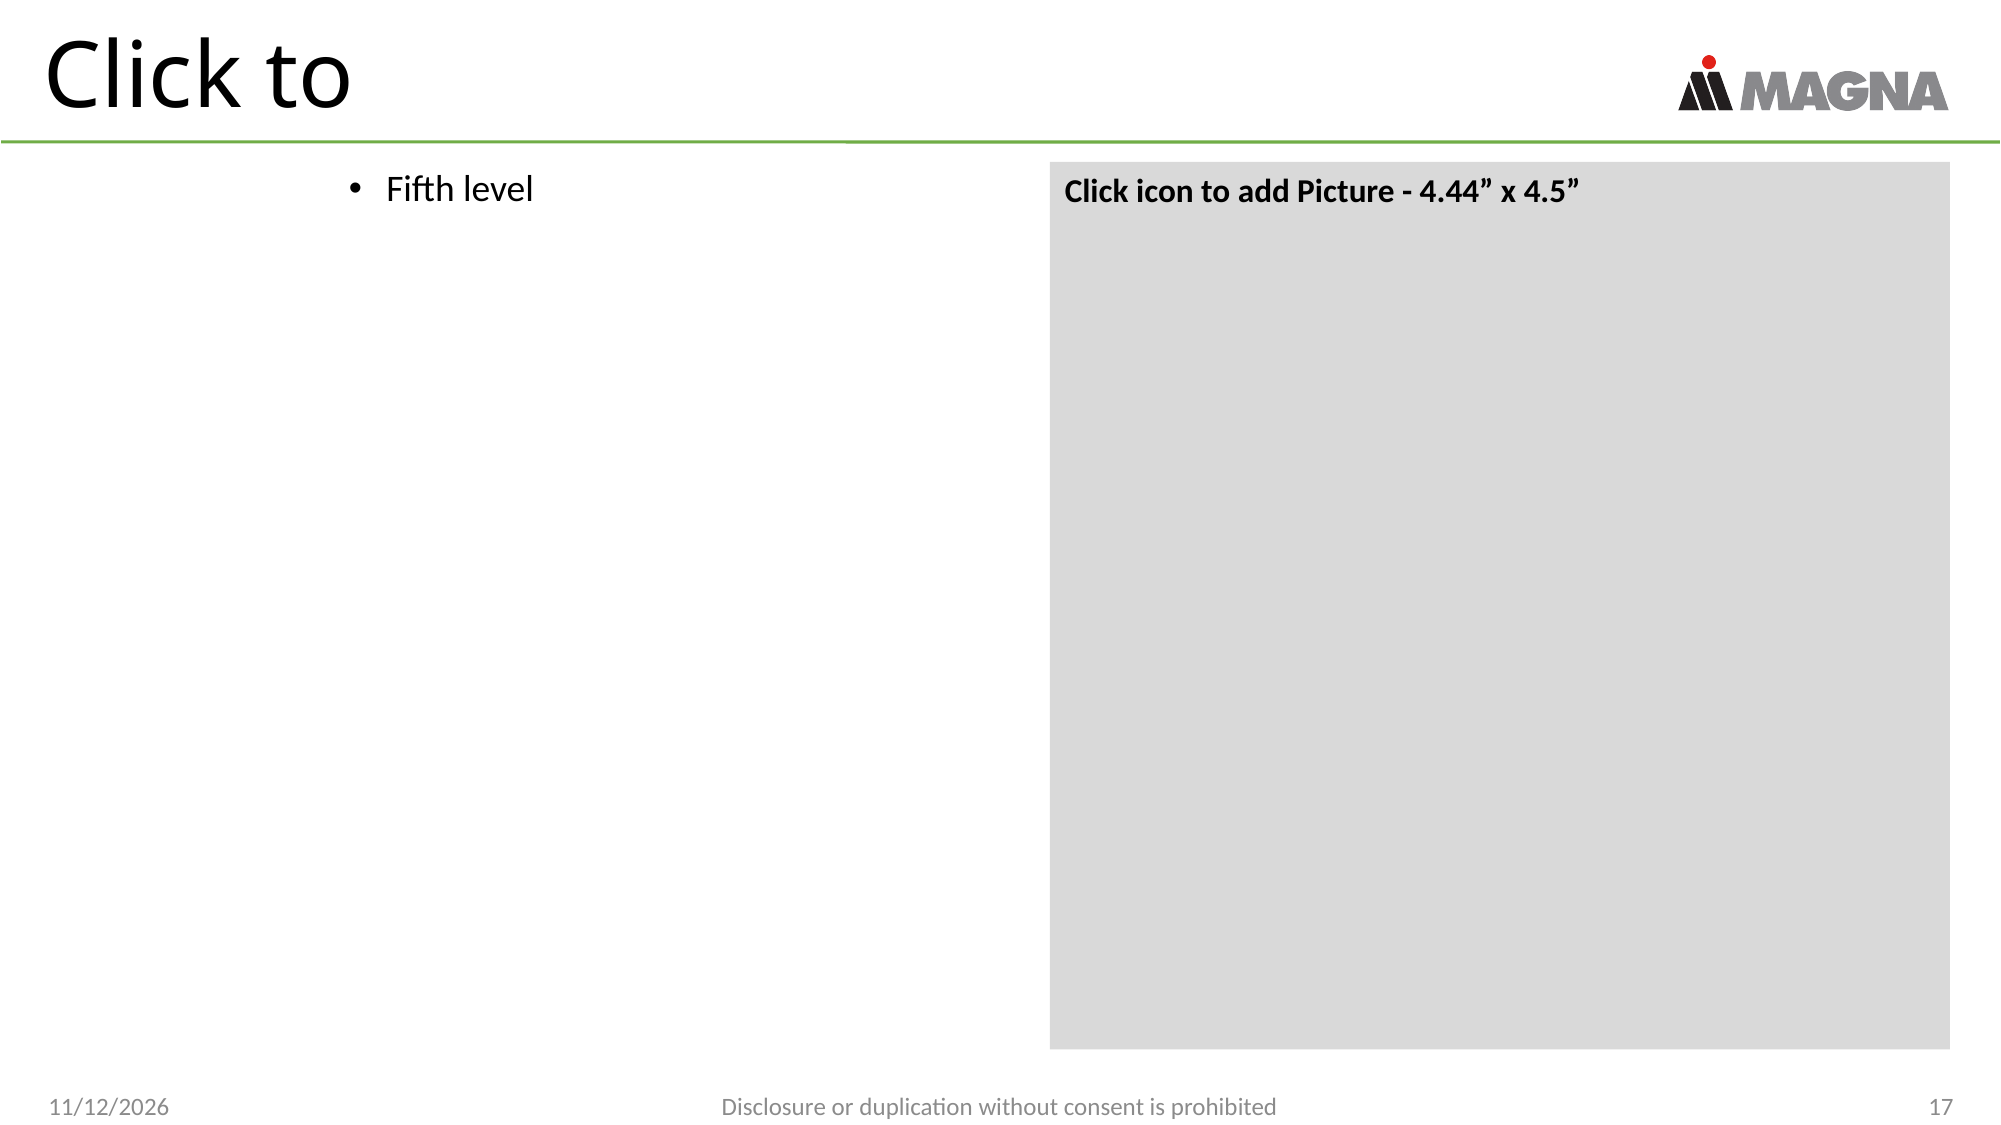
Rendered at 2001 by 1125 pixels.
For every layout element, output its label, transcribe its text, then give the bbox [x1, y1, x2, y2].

text_box Fifth level [33, 161, 1000, 1050]
picture [1678, 55, 1950, 111]
title Click to [28, 13, 1667, 141]
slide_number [33, 1090, 334, 1121]
slide_number 17 [1668, 1090, 1969, 1121]
text_box Click icon to add Picture - 4.44” x 4.5” [1049, 161, 1950, 1050]
footer Disclosure or duplication without consent is prohibited [350, 1090, 1650, 1121]
